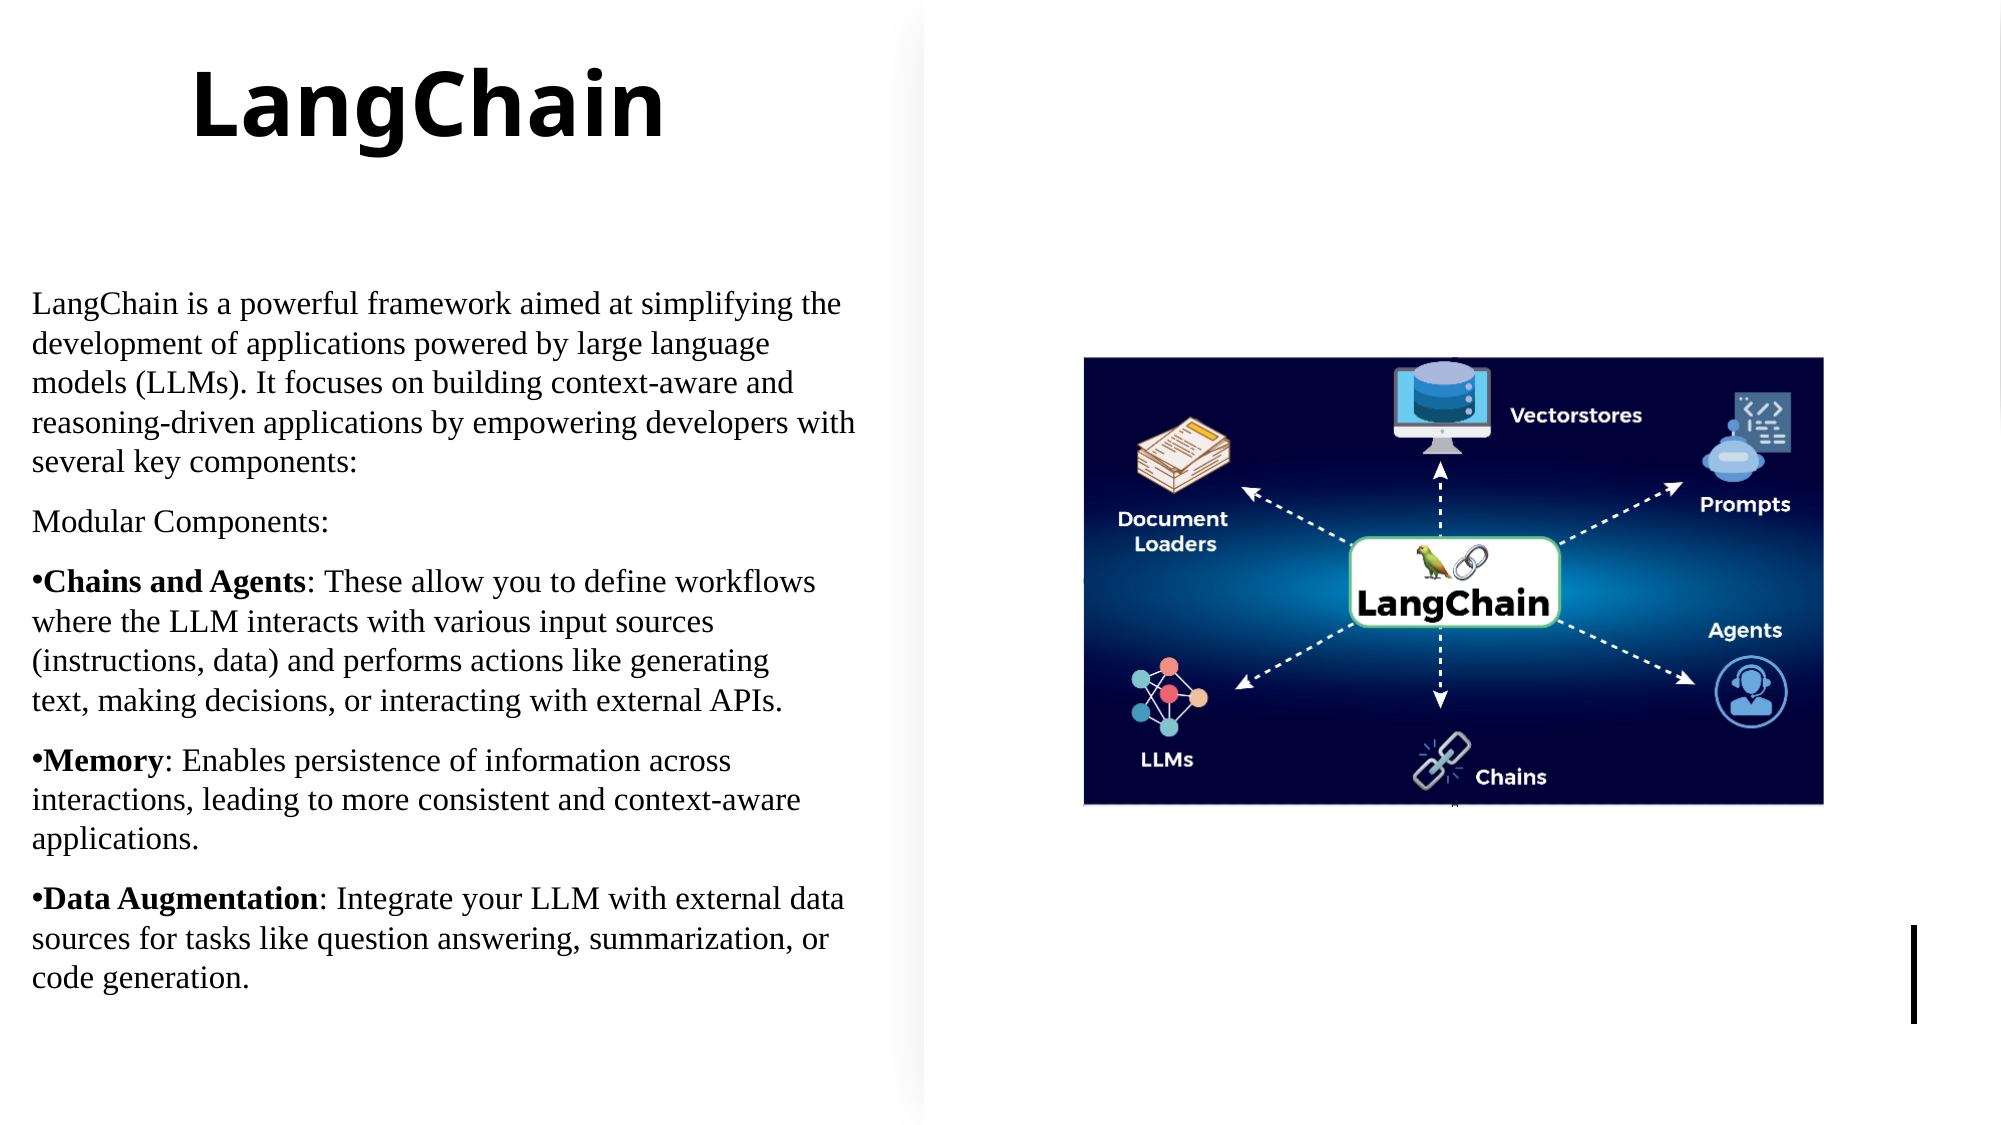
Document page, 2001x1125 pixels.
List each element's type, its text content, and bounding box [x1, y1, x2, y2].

text_box [923, 0, 2000, 1125]
text_box [0, 0, 923, 1125]
picture [1083, 357, 1824, 807]
title LangChain [39, 39, 819, 163]
list LangChain is a powerful framework aimed at simplifying the development of applications powered by large language models (LLMs). It focuses on building context-aware and reasoning-driven applications by empowering developers with several key components: Modular Components: Chains and Agents: These allow you to define workflows where the LLM interacts with various input sources (instructions, data) and performs actions like generating text, making decisions, or interacting with external APIs. Memory: Enables persistence of information across interactions, leading to more consistent and context-aware applications. Data Augmentation: Integrate your LLM with external data sources for tasks like question answering, summarization, or code generation. [16, 214, 874, 1004]
